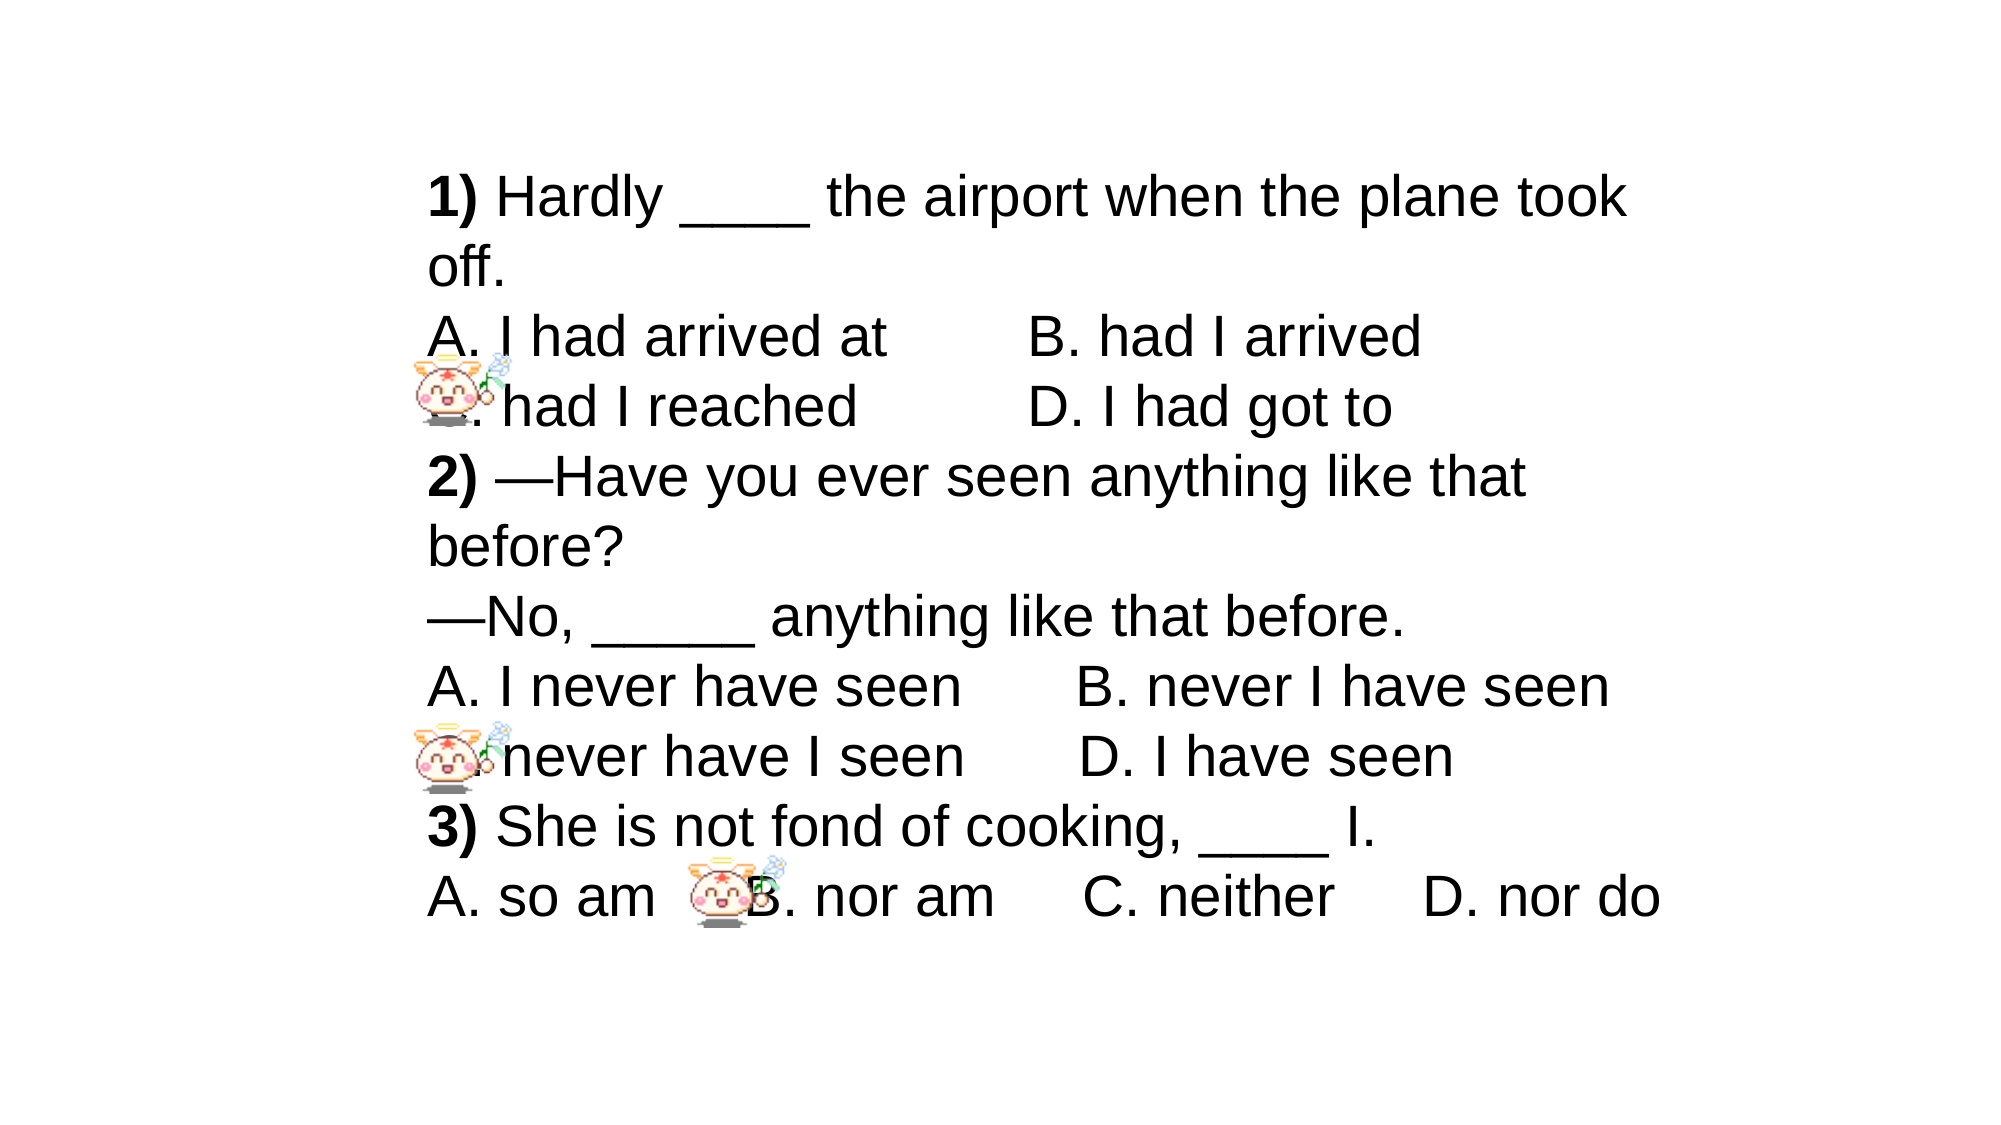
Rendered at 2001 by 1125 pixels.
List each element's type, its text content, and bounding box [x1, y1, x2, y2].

picture [374, 693, 541, 795]
text_box 1) Hardly ____ the airport when the plane took off. A. I had arrived at B. had I arrived C. had I reached D. I had got to 2) —Have you ever seen anything like that before? —No, _____ anything like that before. A. I never have seen B. never I have seen C. never have I seen D. I have seen 3) She is not fond of cooking, ____ I. A. so am B. nor am C. neither D. nor do [412, 150, 1713, 935]
picture [374, 324, 541, 426]
picture [649, 827, 816, 928]
